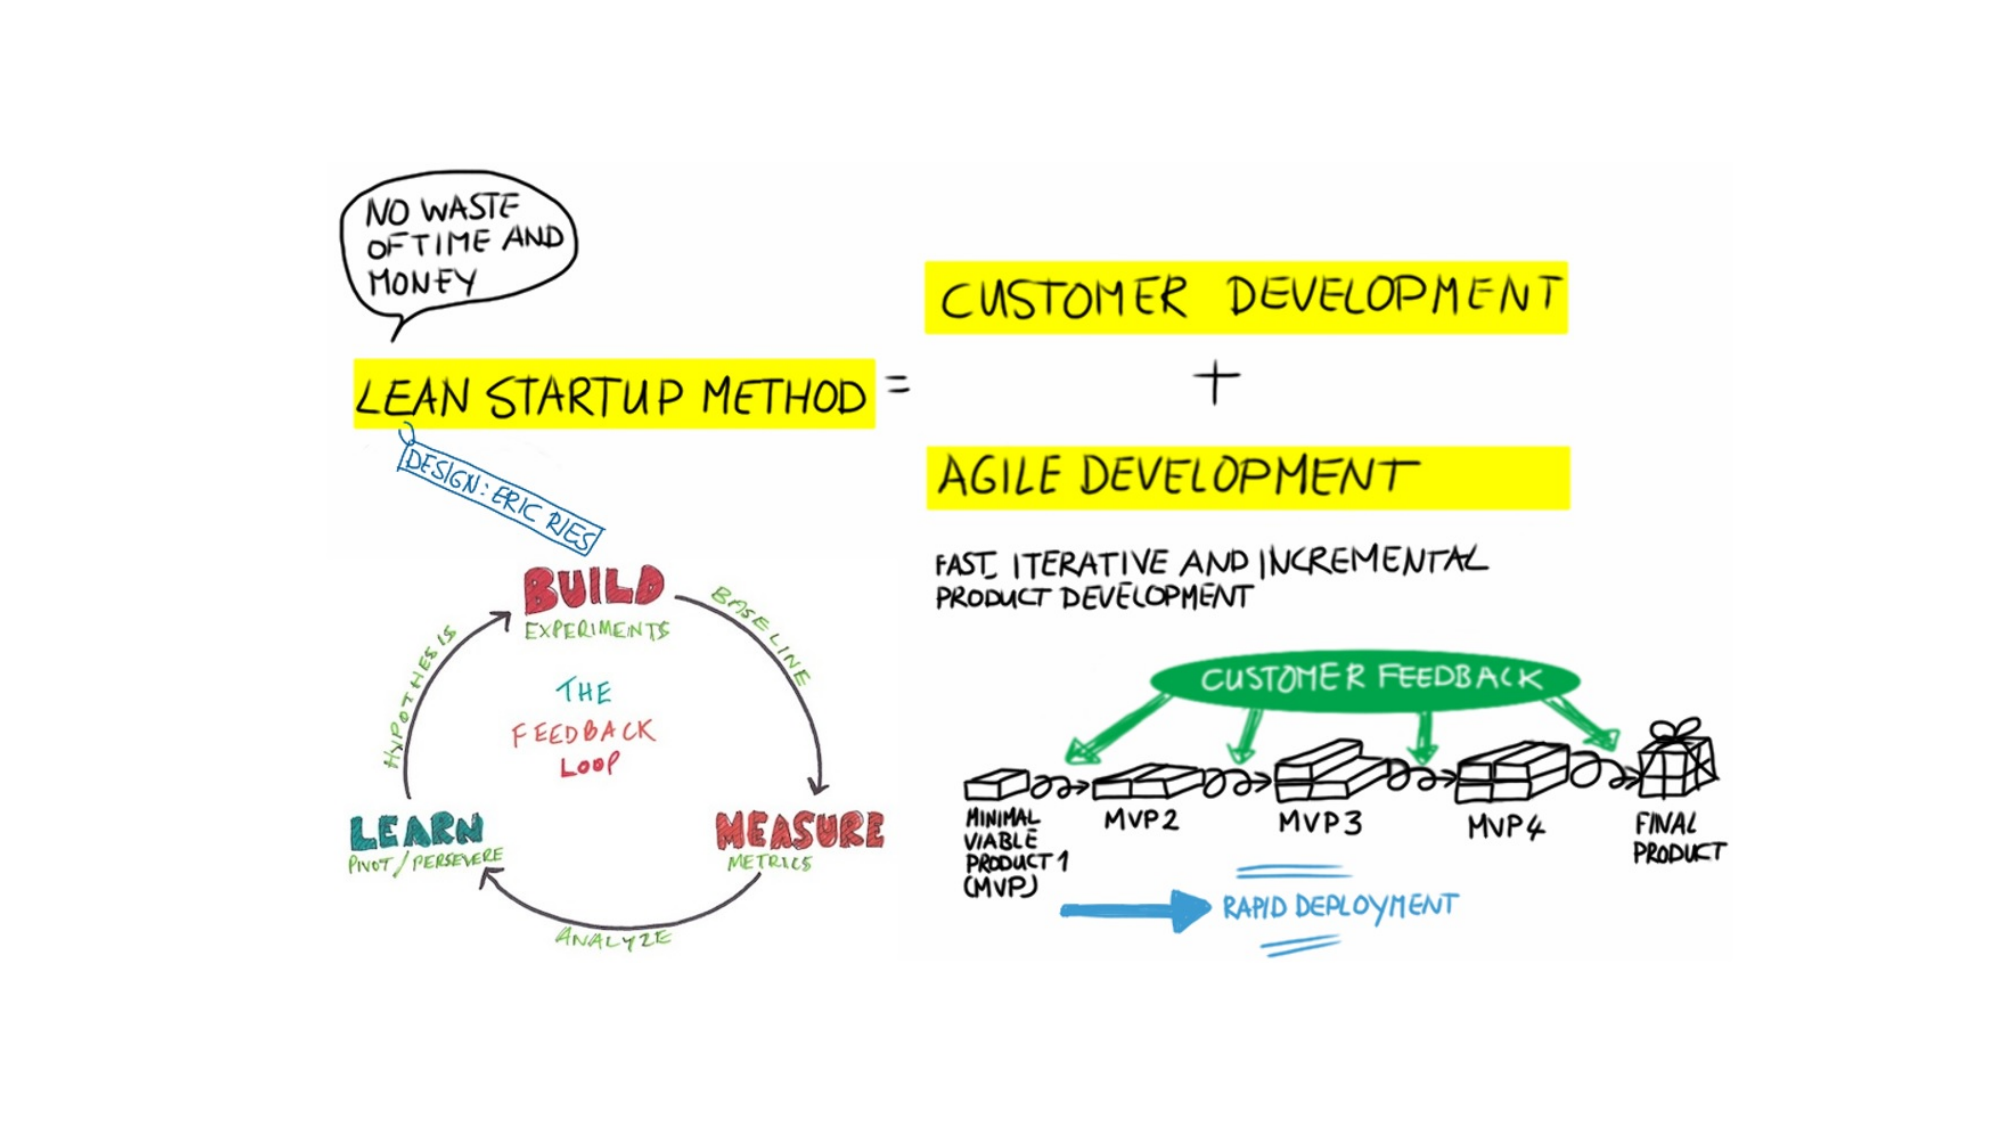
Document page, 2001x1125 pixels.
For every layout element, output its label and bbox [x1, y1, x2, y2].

list [298, 162, 1738, 963]
